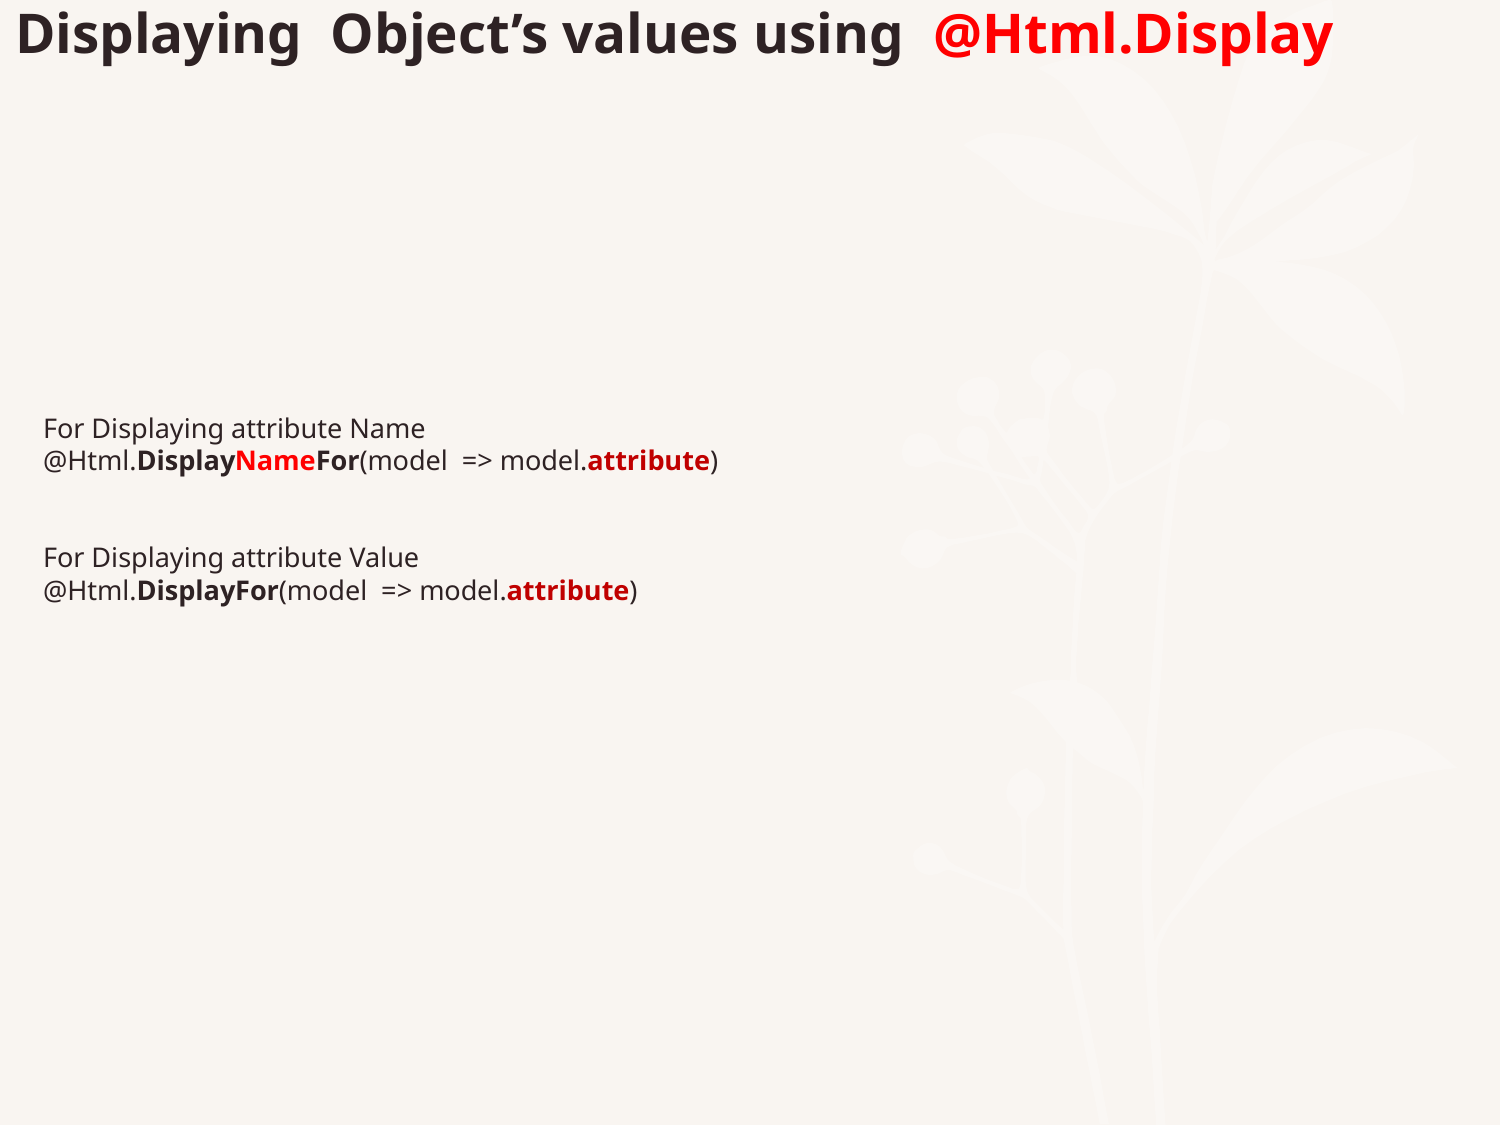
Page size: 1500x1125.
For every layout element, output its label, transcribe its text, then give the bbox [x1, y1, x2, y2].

title For Displaying attribute Name @Html.DisplayNameFor(model => model.attribute) For Displaying attribute Value @Html.DisplayFor(model => model.attribute) [28, 249, 1438, 646]
text_box Displaying Object’s values using @Html.Display [0, 0, 1410, 115]
